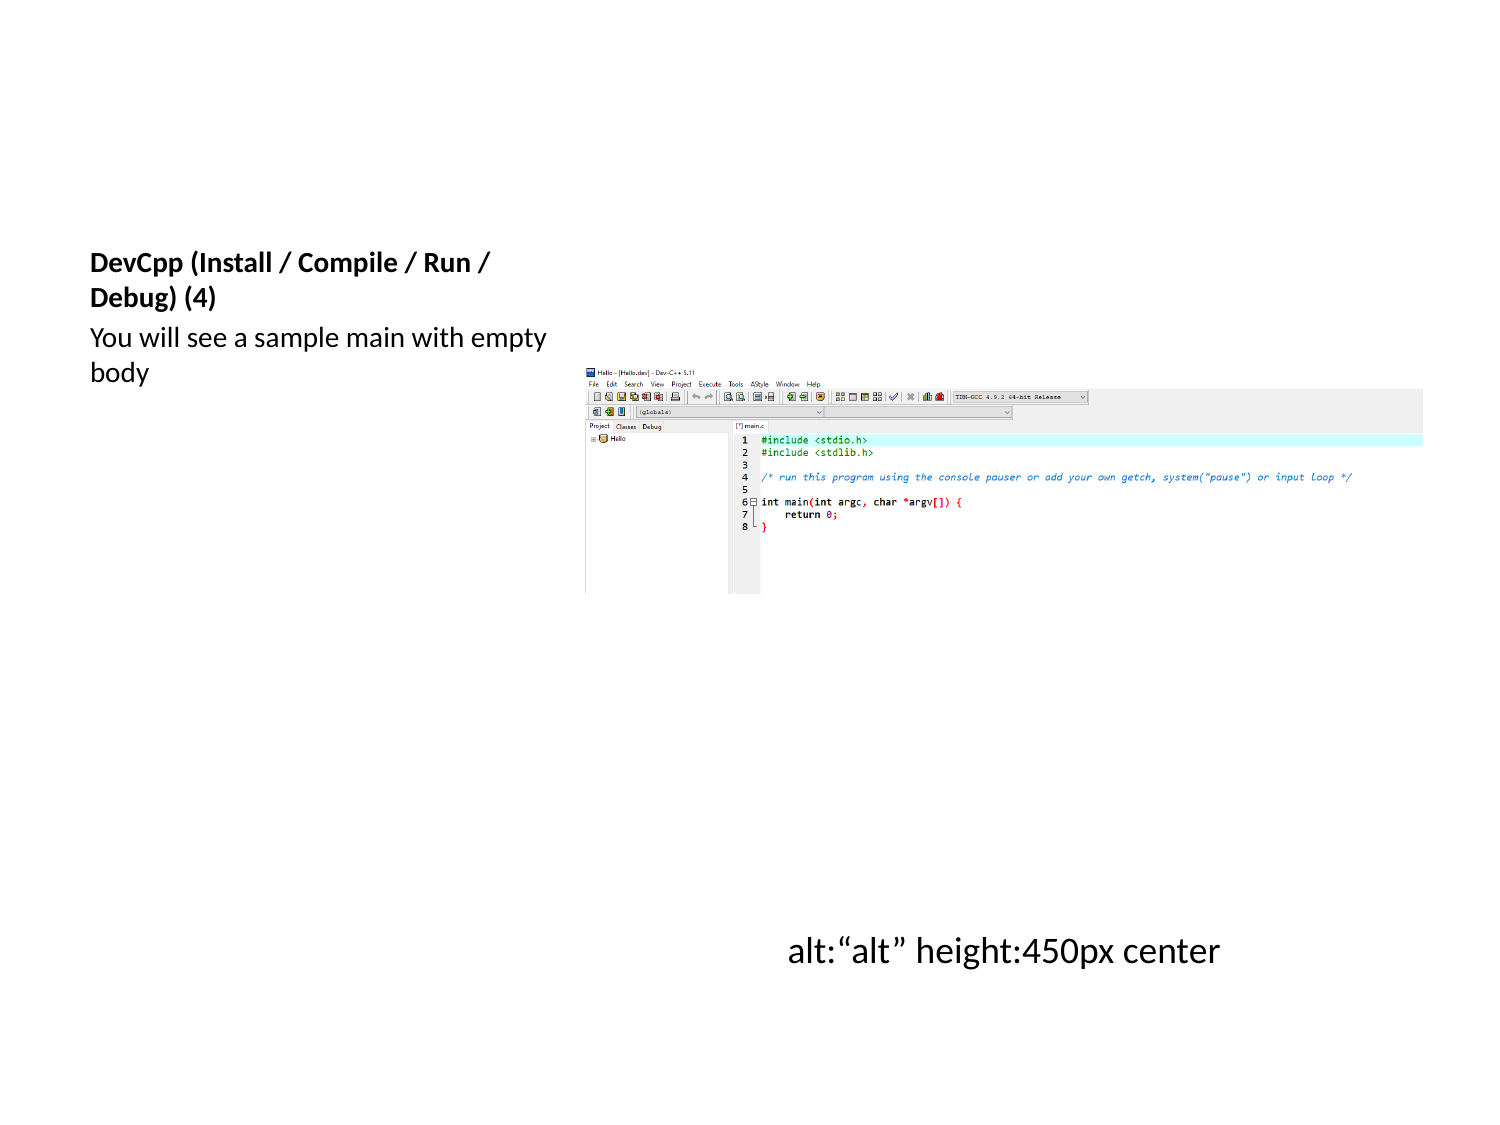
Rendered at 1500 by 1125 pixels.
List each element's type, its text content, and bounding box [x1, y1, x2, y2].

list DevCpp (Install / Compile / Run / Debug) (4) You will see a sample main with empty body [75, 235, 569, 1005]
picture [585, 368, 1424, 594]
text_box alt:“alt” height:450px center [585, 918, 1423, 1003]
